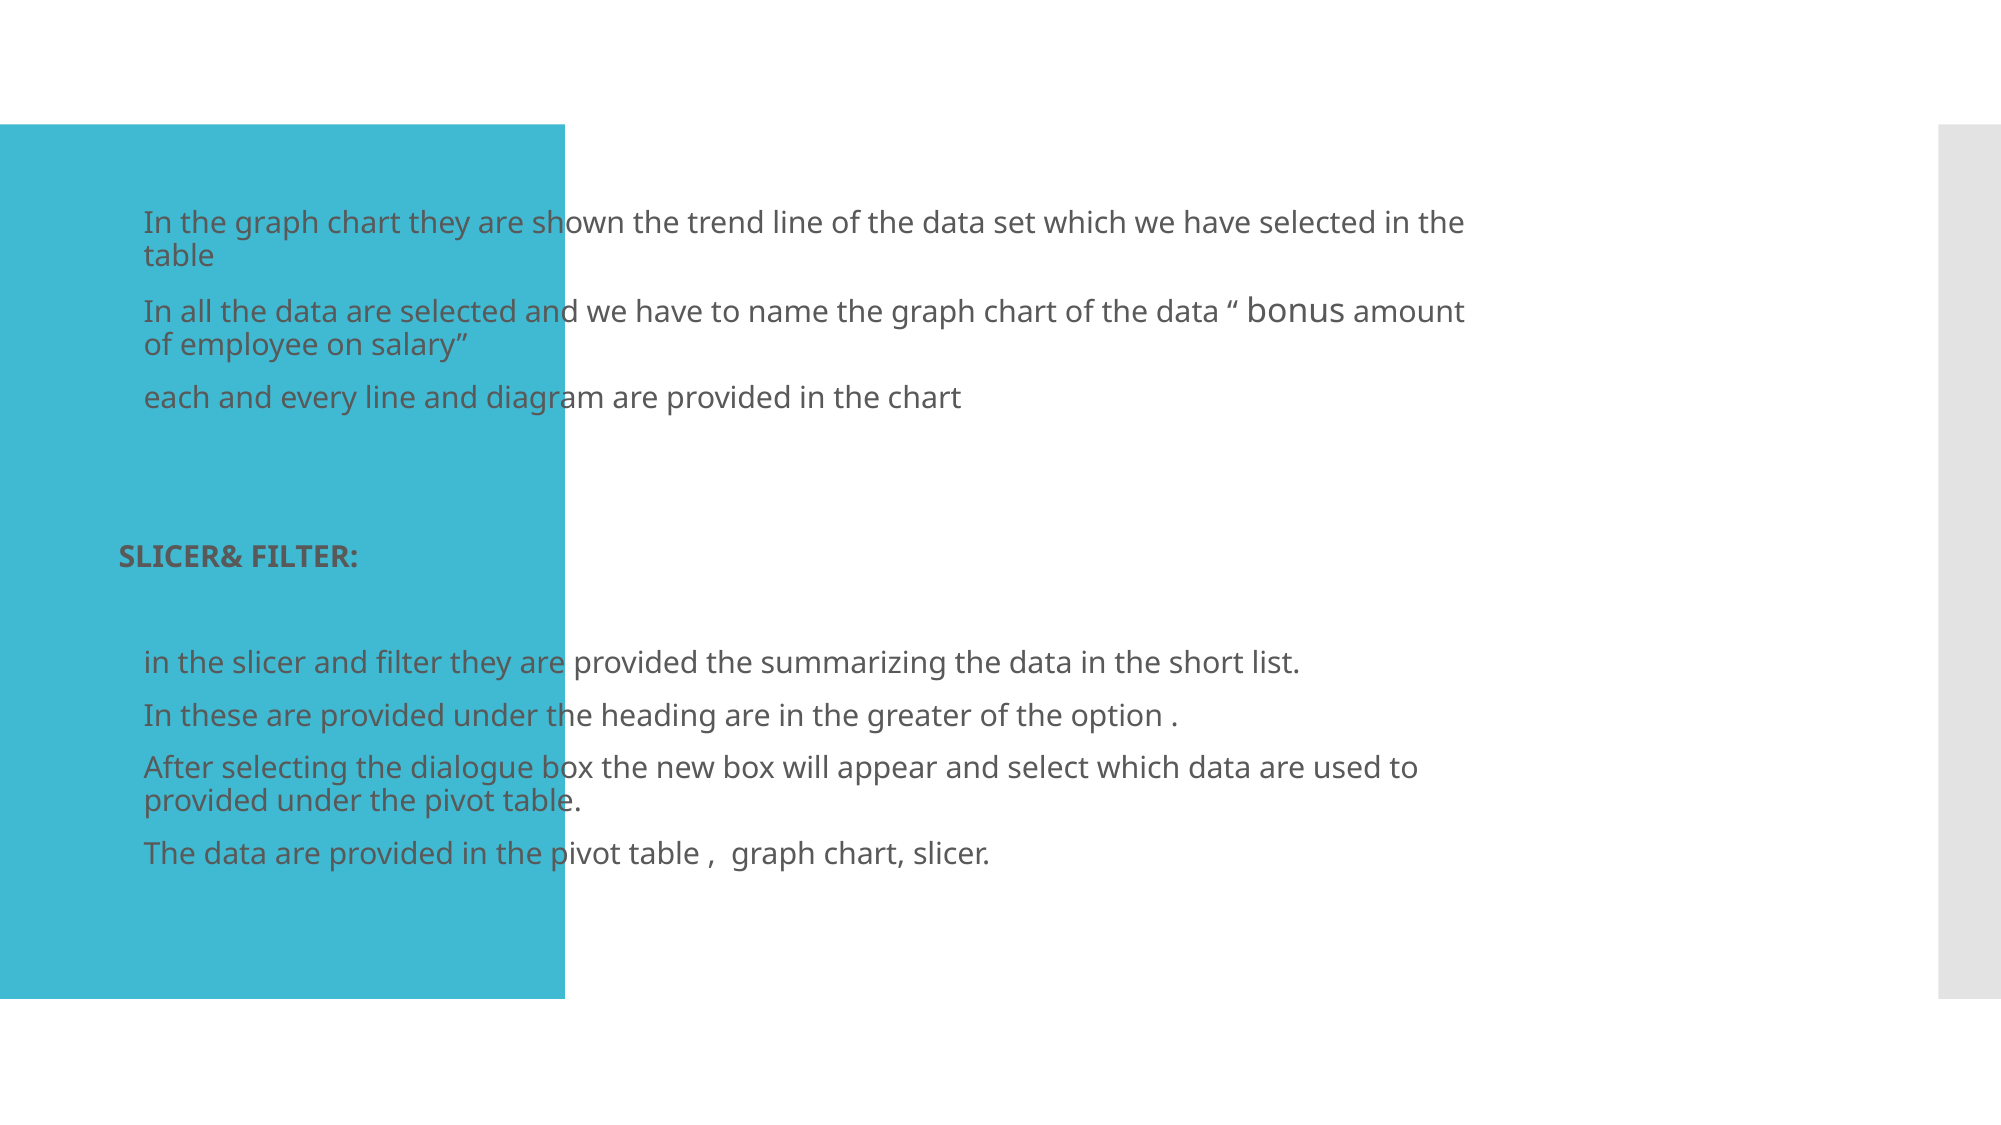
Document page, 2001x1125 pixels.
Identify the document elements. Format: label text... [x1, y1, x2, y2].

list In the graph chart they are shown the trend line of the data set which we have selected in the table In all the data are selected and we have to name the graph chart of the data “ bonus amount of employee on salary” each and every line and diagram are provided in the chart SLICER& FILTER: in the slicer and filter they are provided the summarizing the data in the short list. In these are provided under the heading are in the greater of the option . After selecting the dialogue box the new box will appear and select which data are used to provided under the pivot table. The data are provided in the pivot table , graph chart, slicer. [75, 200, 1513, 882]
